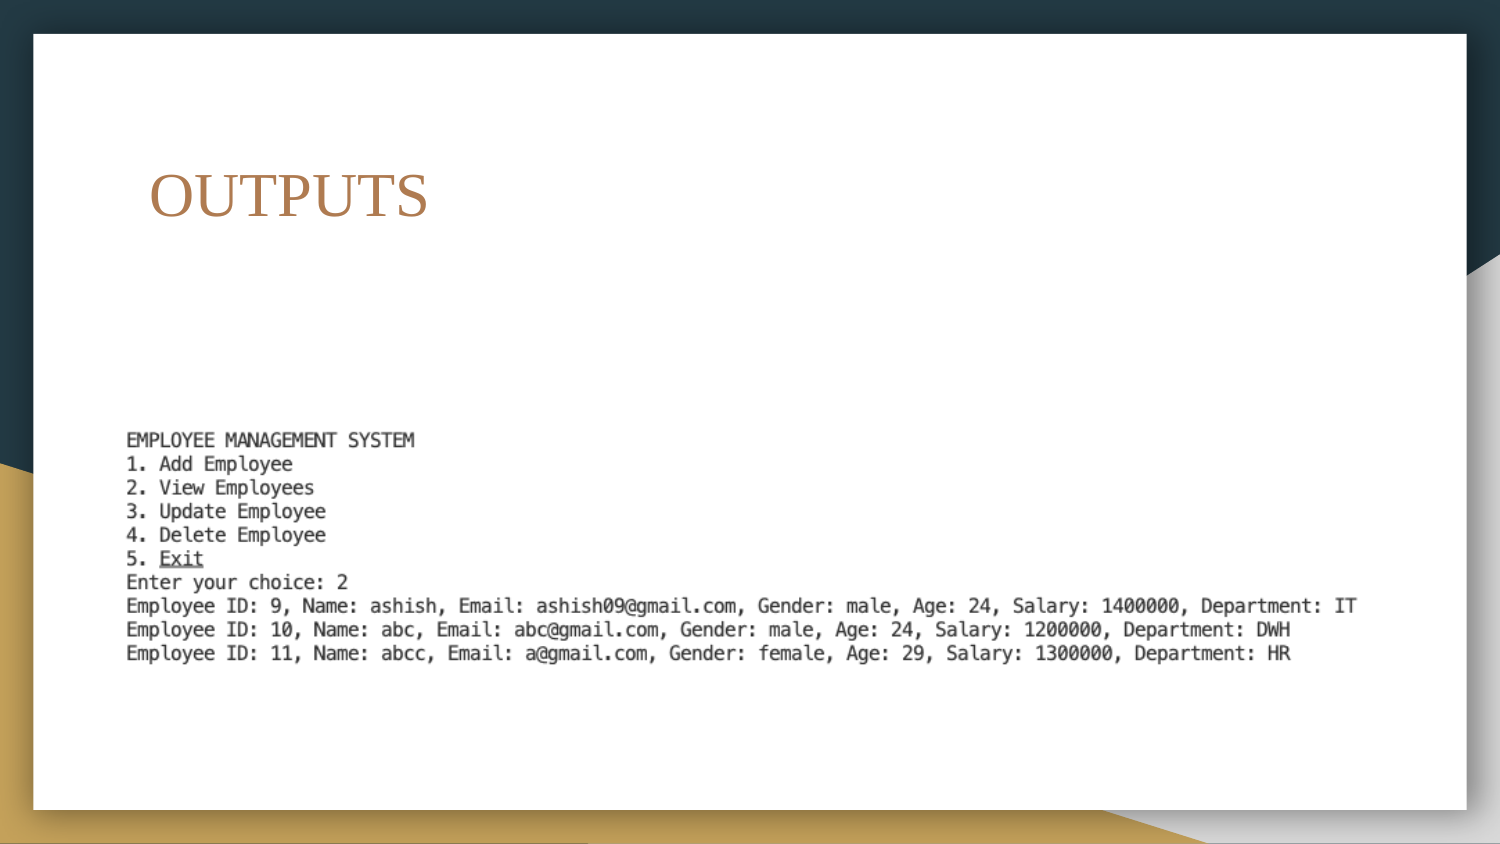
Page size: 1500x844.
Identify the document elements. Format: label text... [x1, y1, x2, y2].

title OUTPUTS [134, 138, 1366, 296]
picture [122, 421, 1366, 677]
